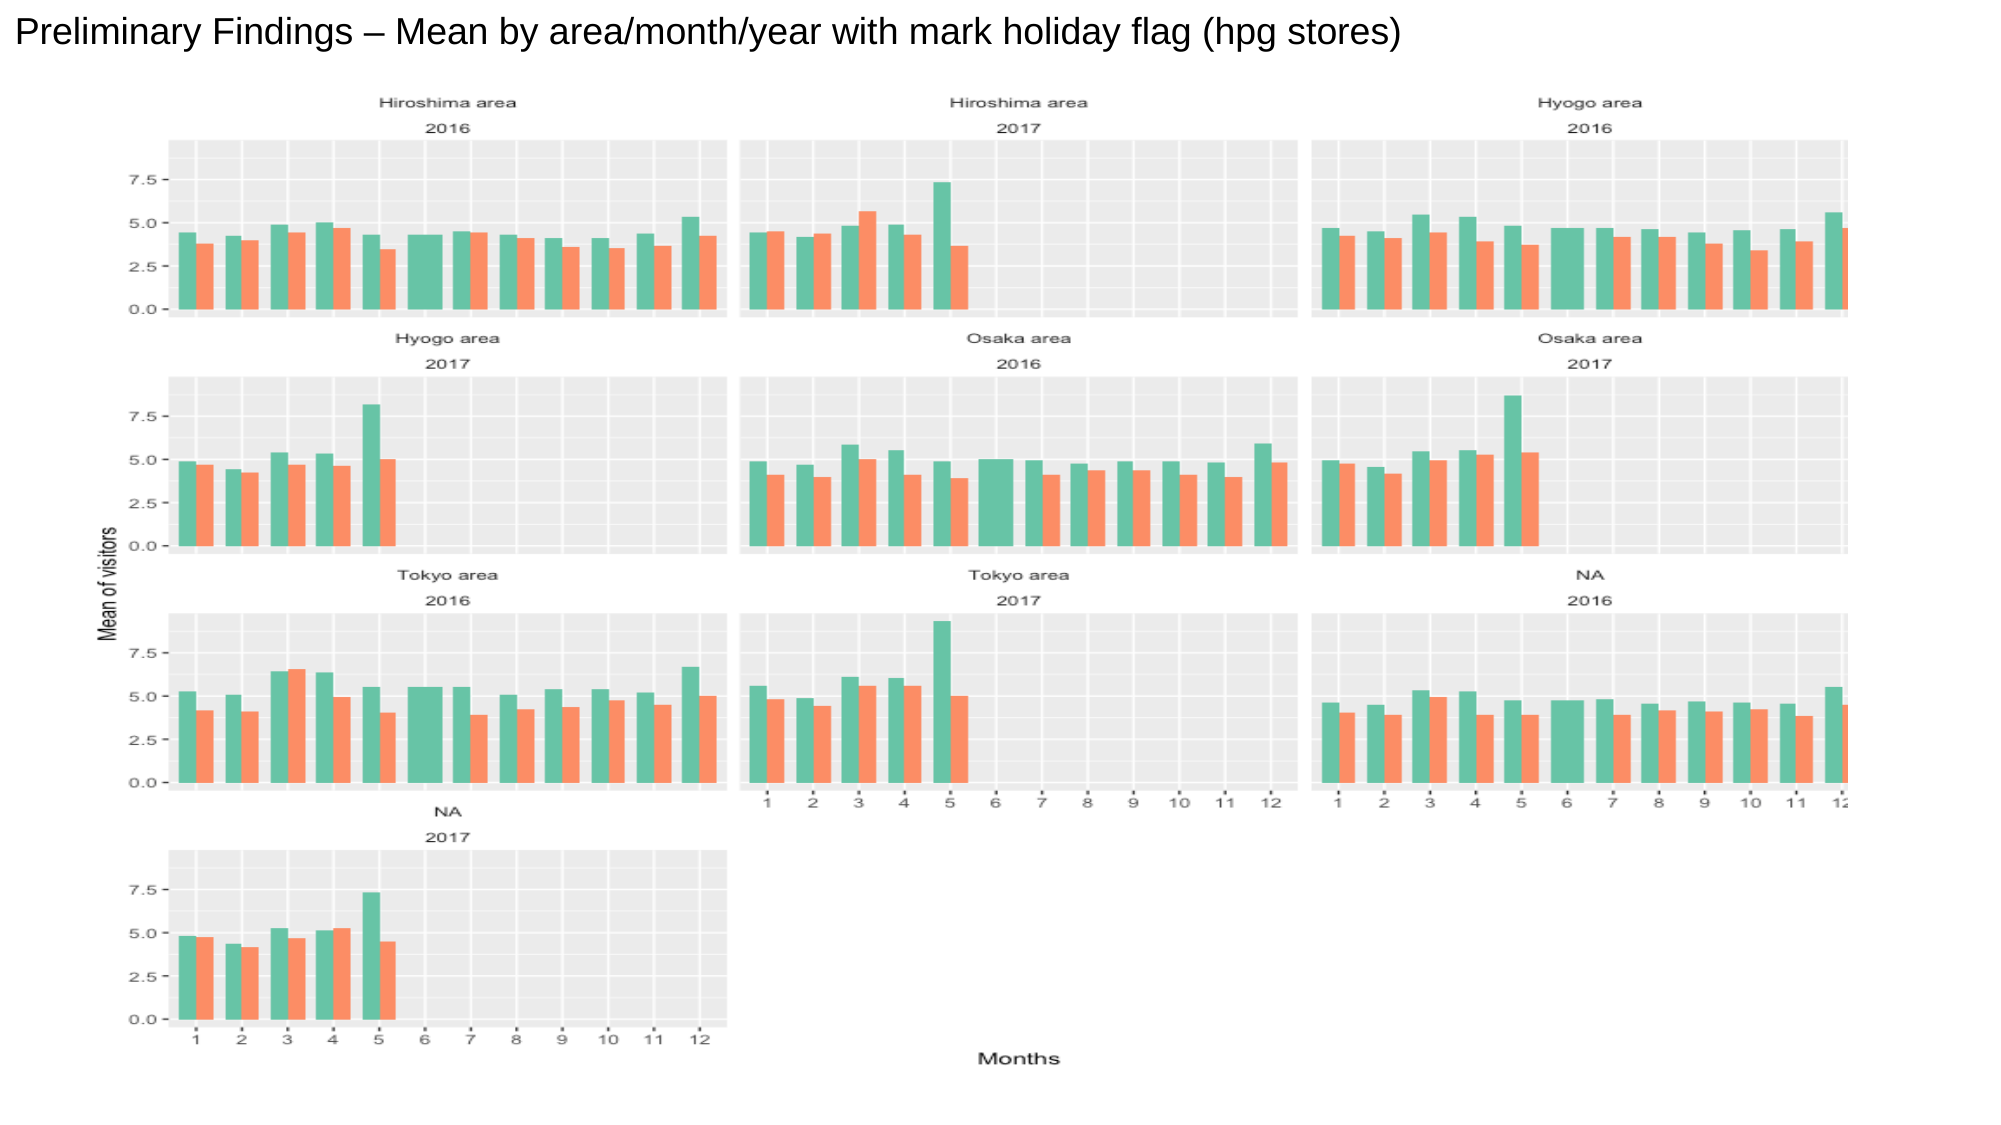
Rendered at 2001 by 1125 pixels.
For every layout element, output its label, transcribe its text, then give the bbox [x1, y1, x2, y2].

text_box Preliminary Findings – Mean by area/month/year with mark holiday flag (hpg stores) [0, 0, 1426, 60]
picture [89, 84, 1848, 1070]
